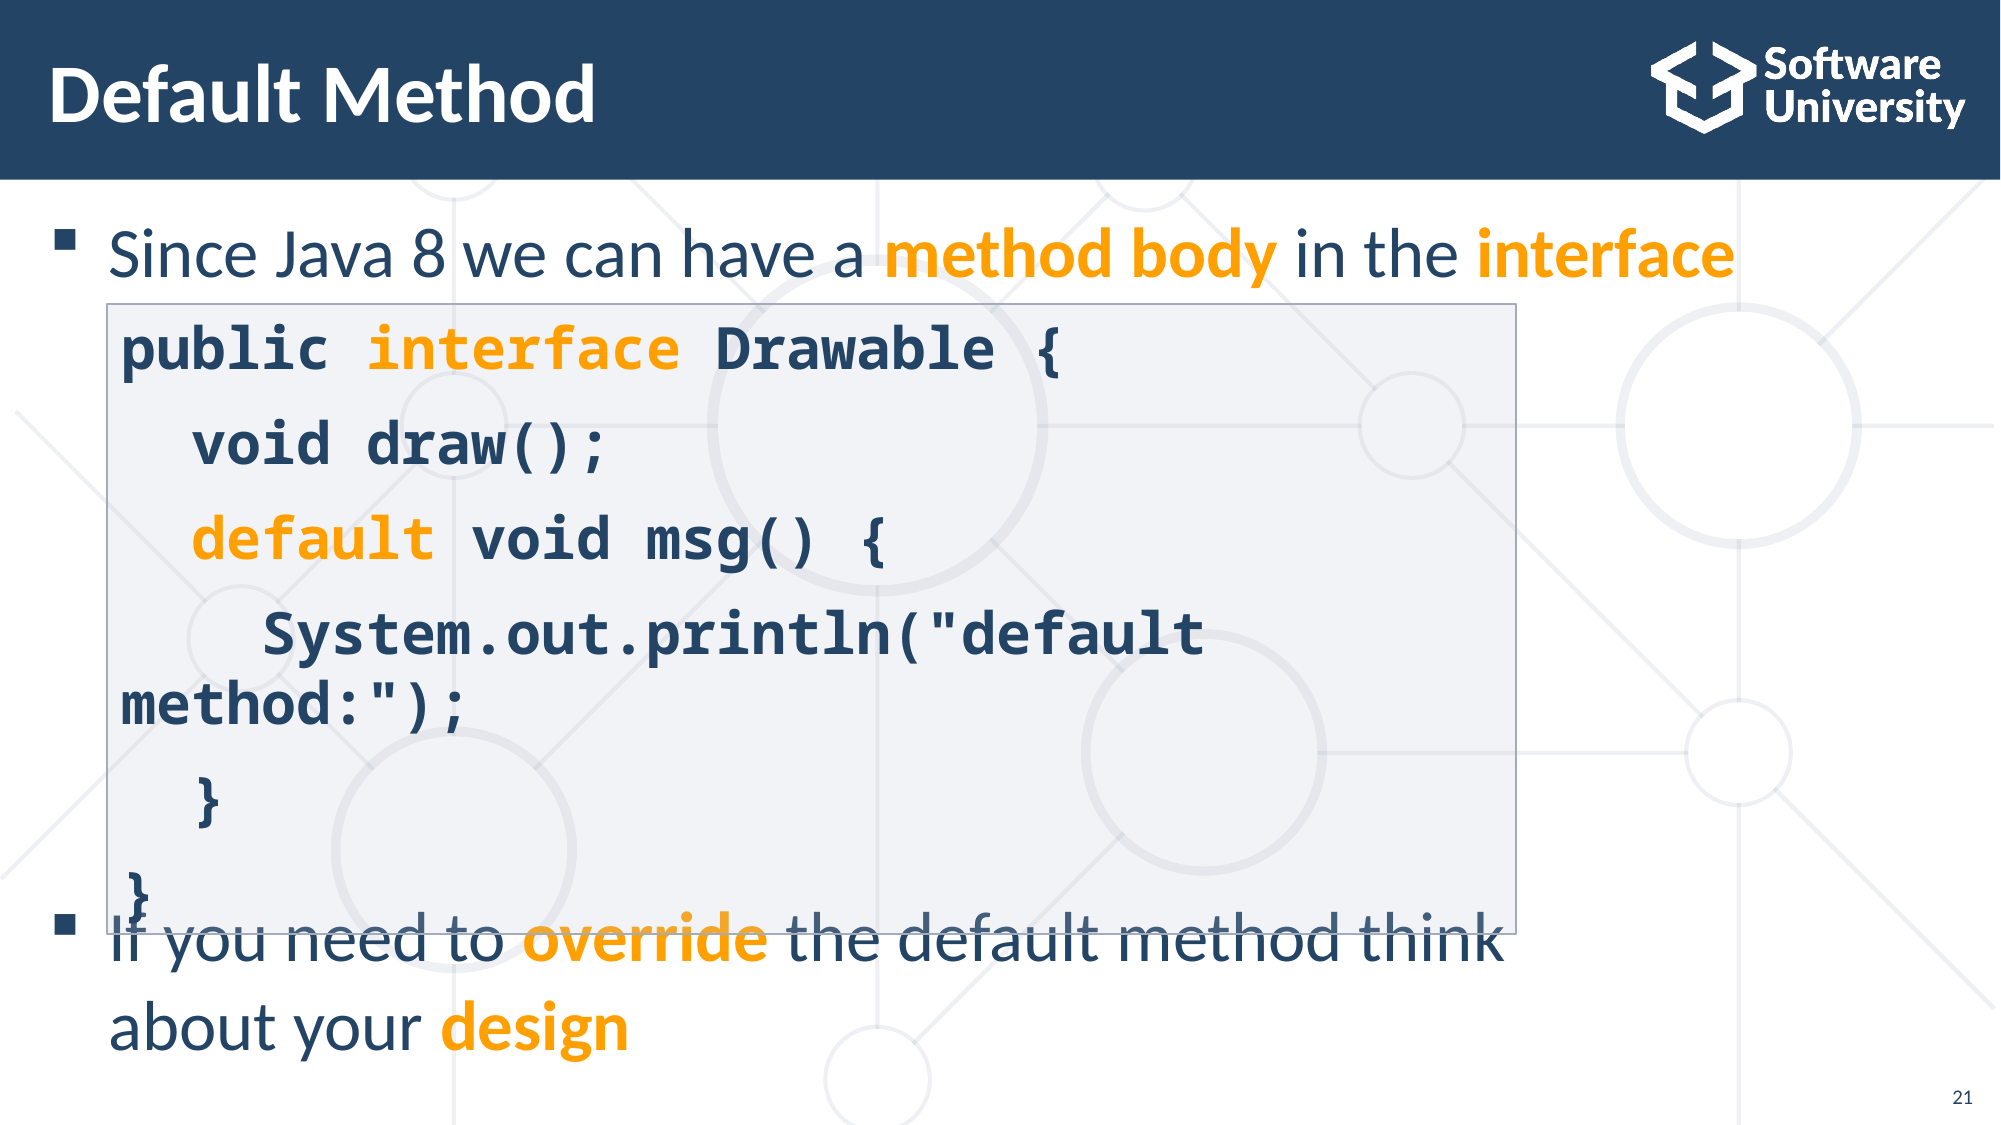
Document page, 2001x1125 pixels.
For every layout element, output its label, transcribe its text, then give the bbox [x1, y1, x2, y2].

title Default Method [31, 16, 1625, 162]
picture [1651, 41, 1966, 134]
slide_number 21 [1927, 1067, 1989, 1117]
list Since Java 8 we can have a method body in the interface If you need to override the default method think about your design [31, 196, 1970, 1104]
text_box public interface Drawable { void draw(); default void msg() { System.out.println("default method:"); } } [106, 304, 1516, 934]
